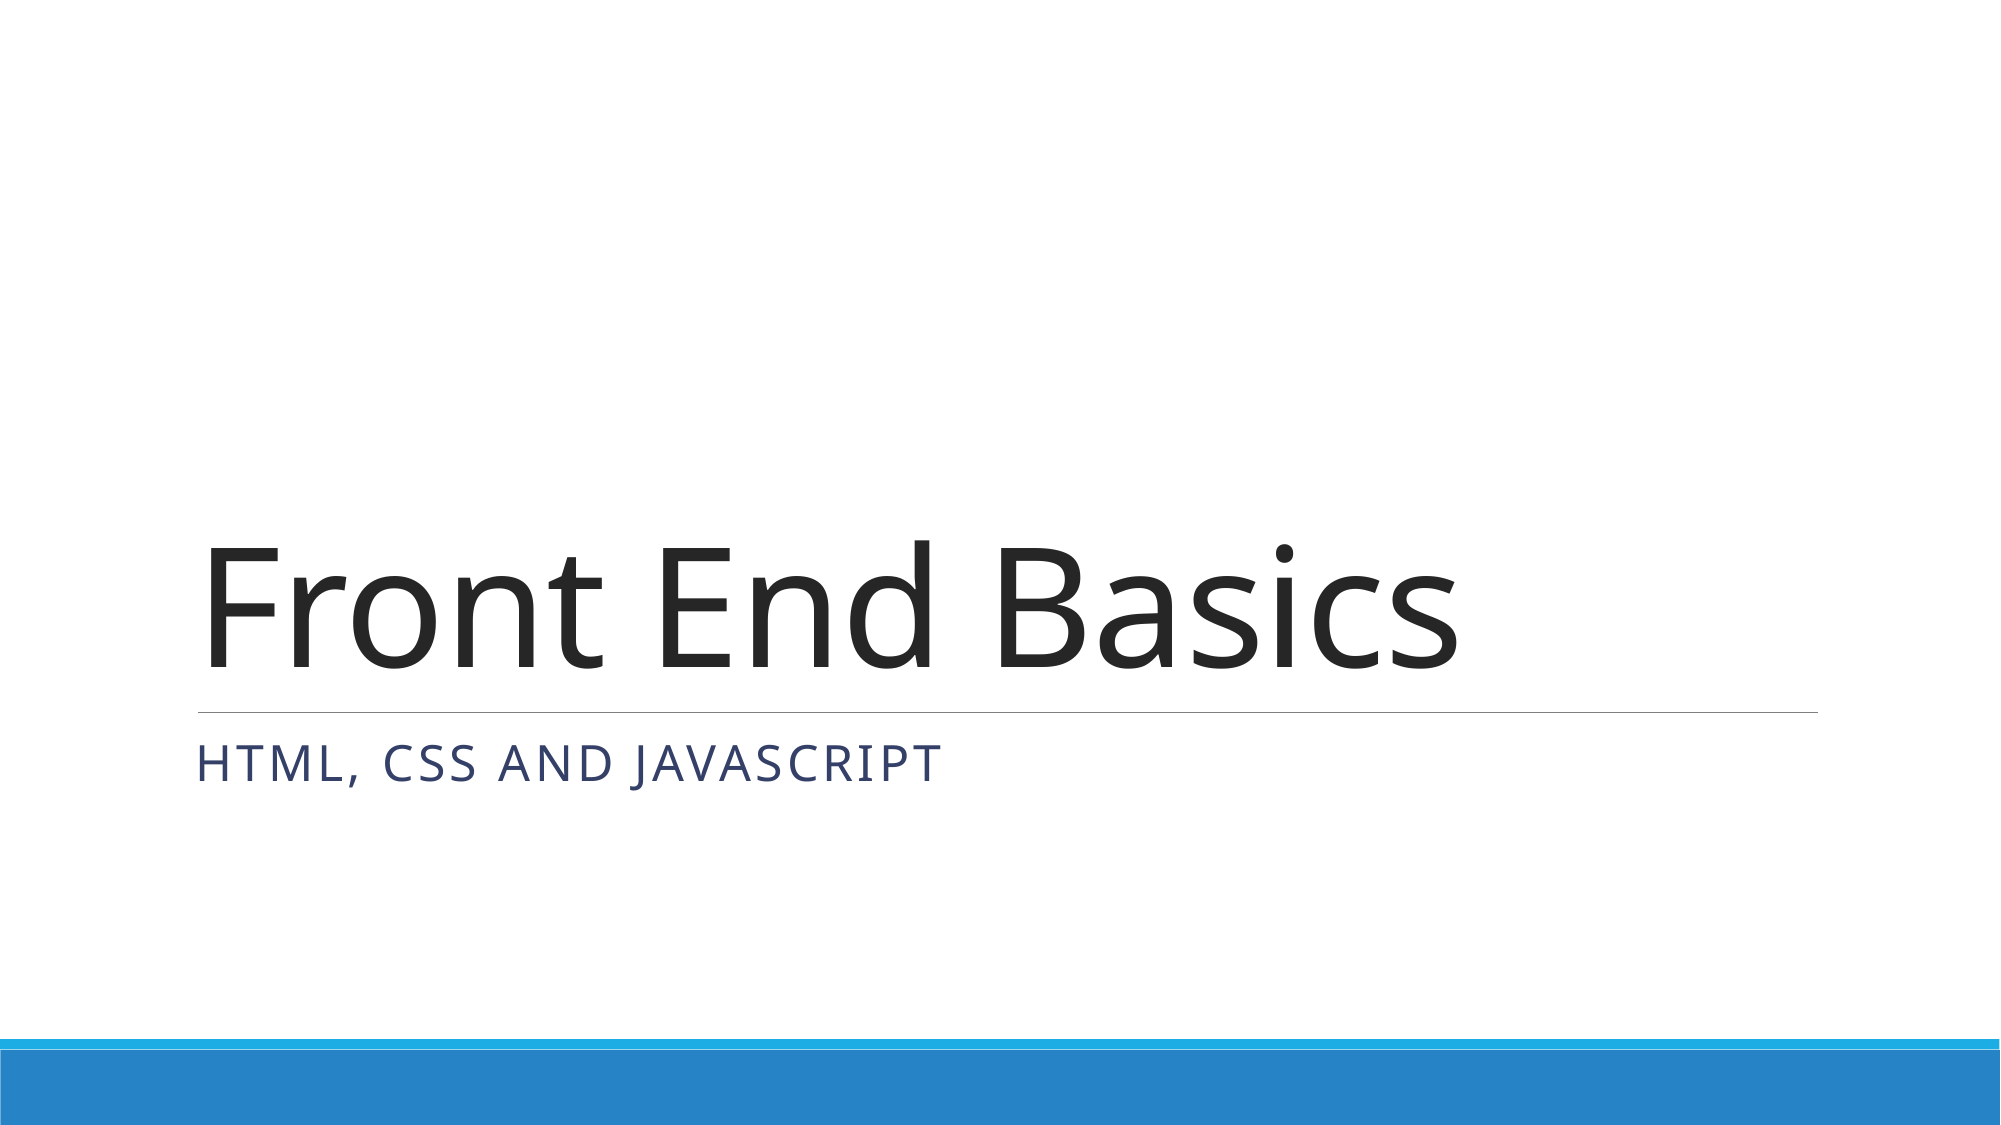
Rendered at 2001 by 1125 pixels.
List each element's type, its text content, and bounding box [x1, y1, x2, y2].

list HTML, CSS AND JavaScript [180, 730, 1830, 918]
title Front End Basics [180, 124, 1830, 710]
